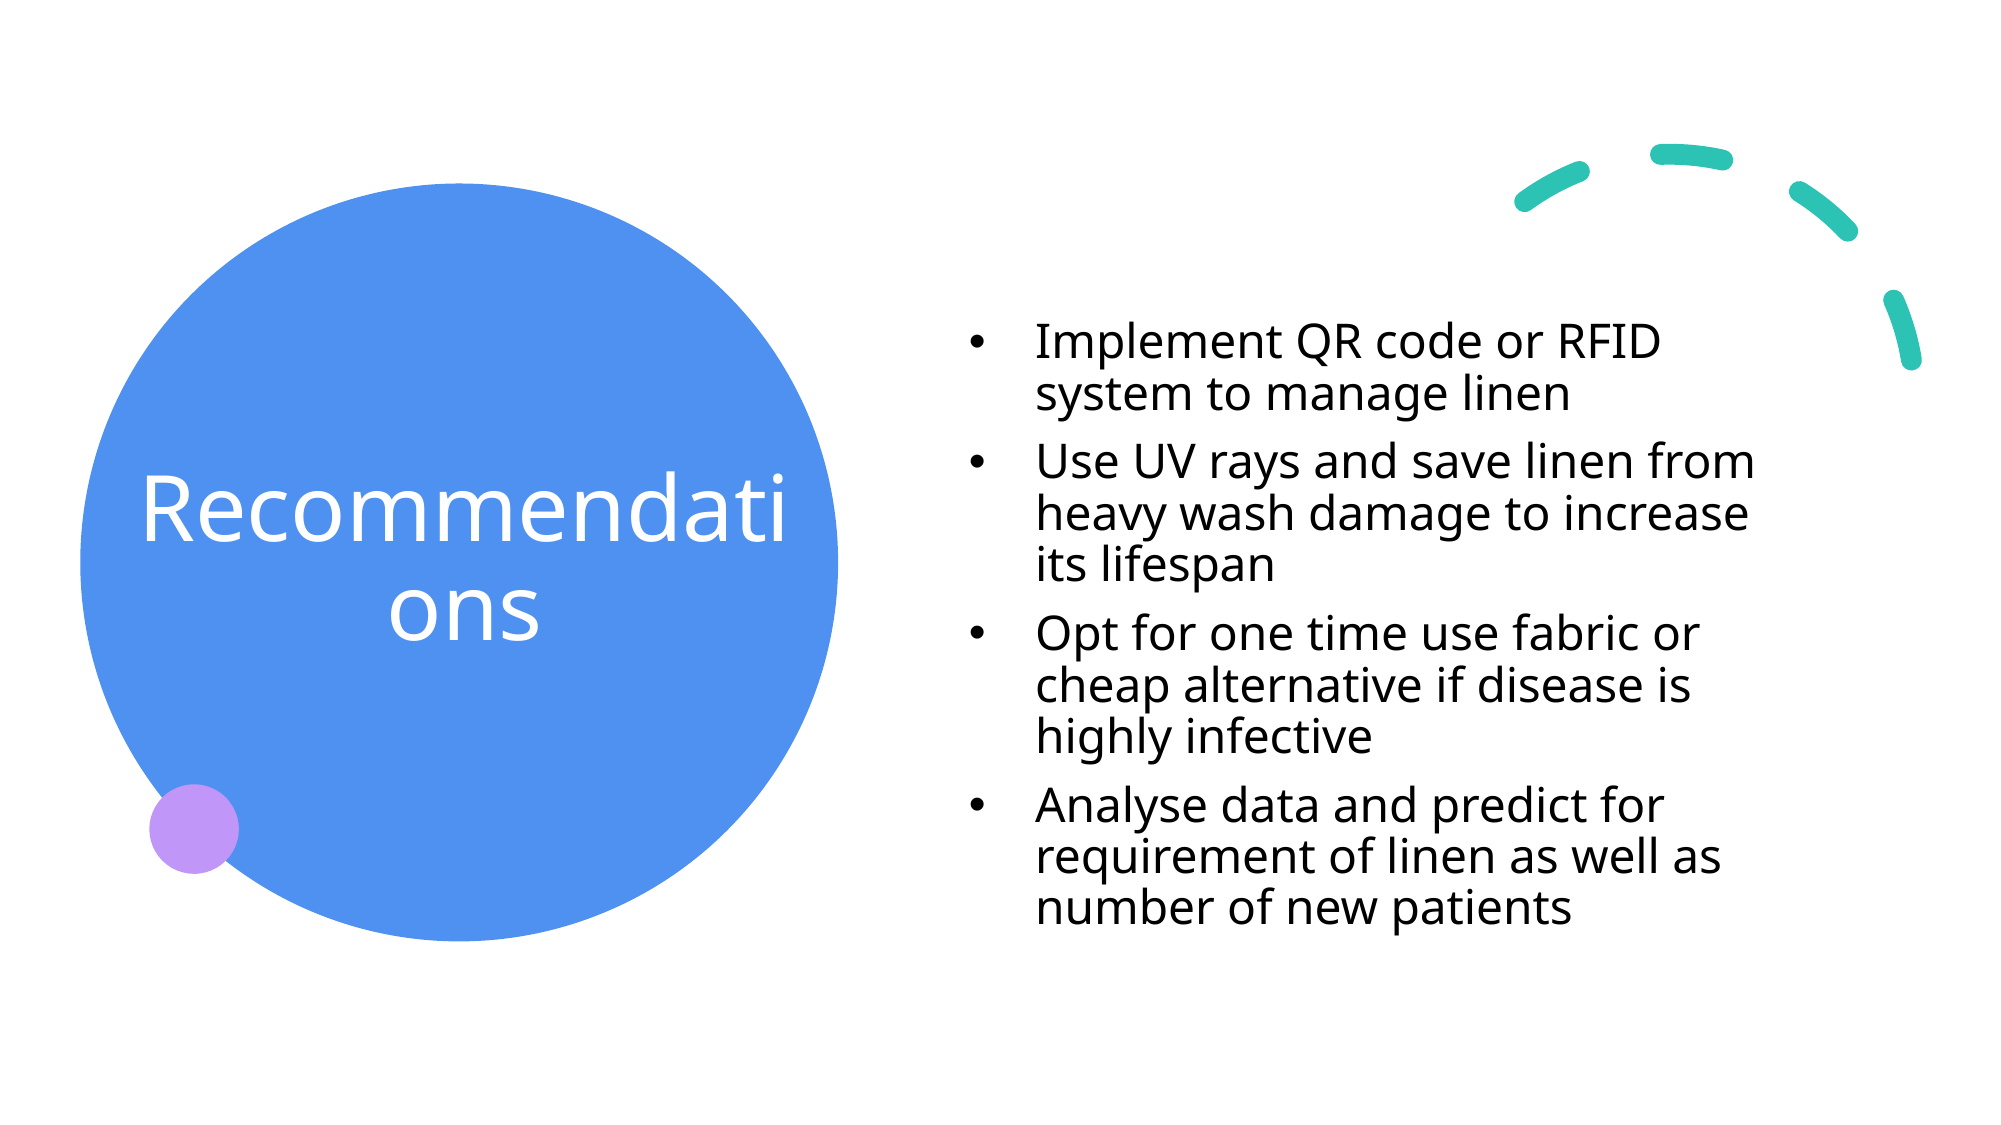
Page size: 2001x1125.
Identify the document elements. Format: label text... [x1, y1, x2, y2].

list Implement QR code or RFID system to manage linen Use UV rays and save linen from heavy wash damage to increase its lifespan Opt for one time use fabric or cheap alternative if disease is highly infective Analyse data and predict for requirement of linen as well as number of new patients [953, 310, 1793, 956]
title Recommendations [103, 228, 827, 896]
